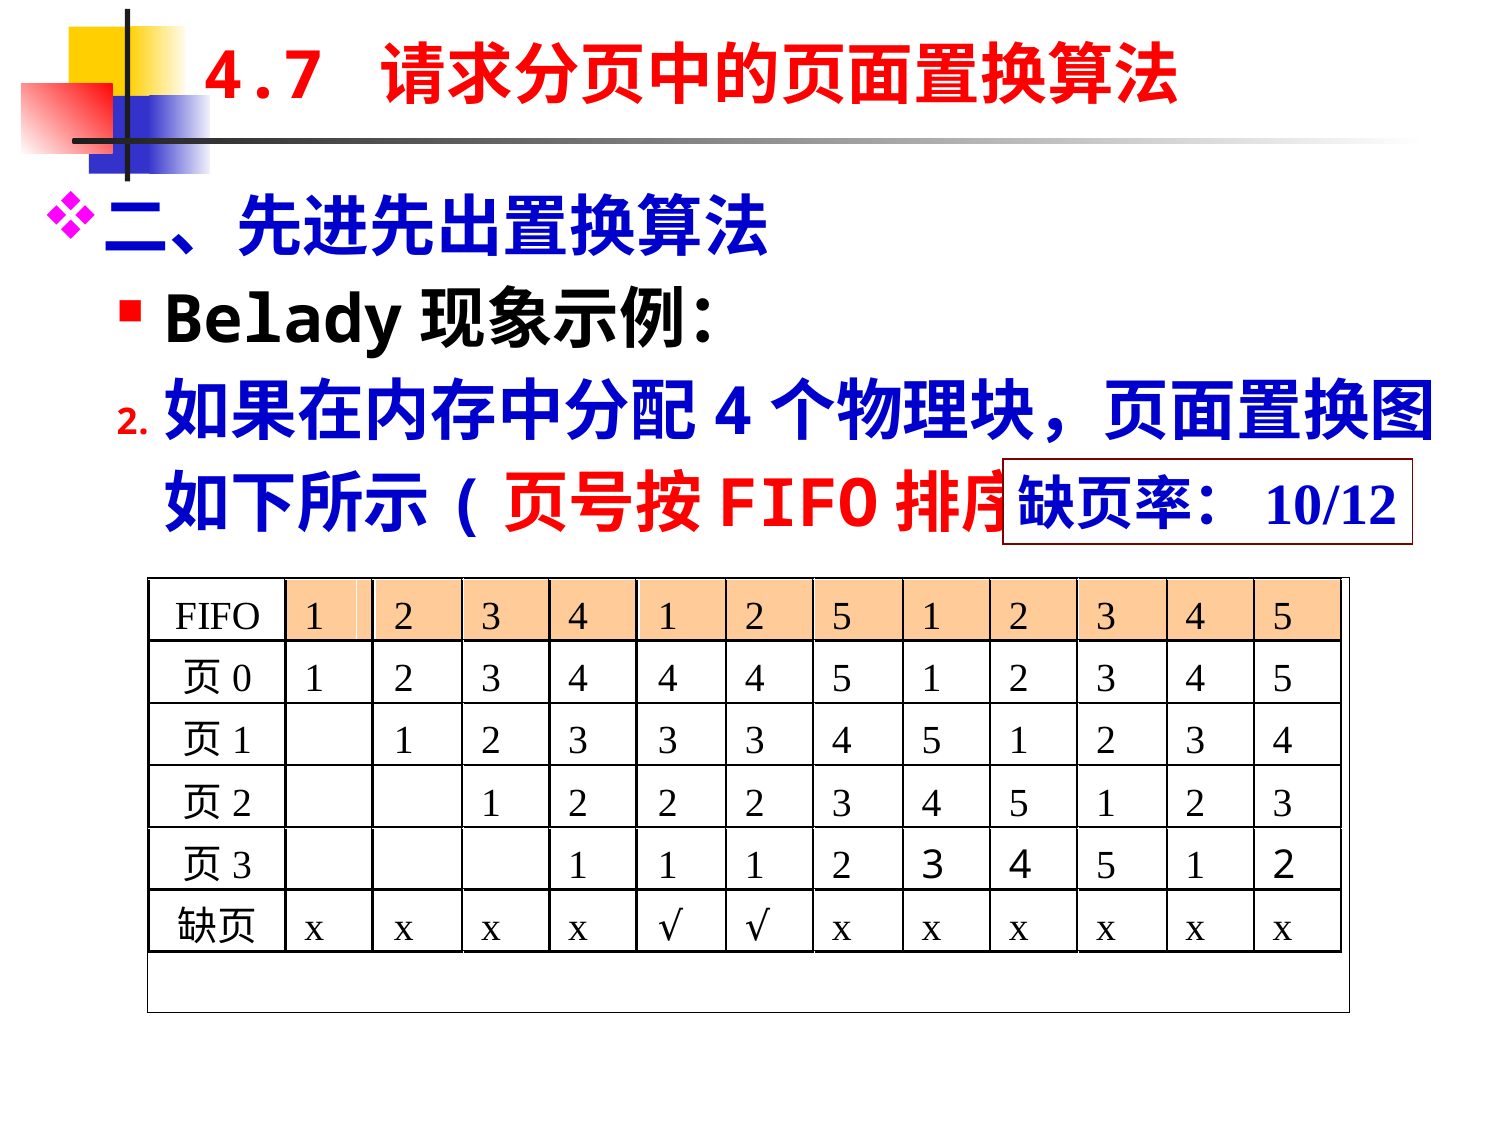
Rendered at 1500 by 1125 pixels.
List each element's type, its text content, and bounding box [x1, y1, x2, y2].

list 二、先进先出置换算法 Belady现象示例： 如果在内存中分配4个物理块，页面置换图如下所示(页号按FIFO排序) [26, 164, 1481, 1043]
title 4.7 请求分页中的页面置换算法 [188, 8, 1468, 120]
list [147, 577, 1350, 1013]
text_box 缺页率：10/12 [1002, 459, 1413, 544]
